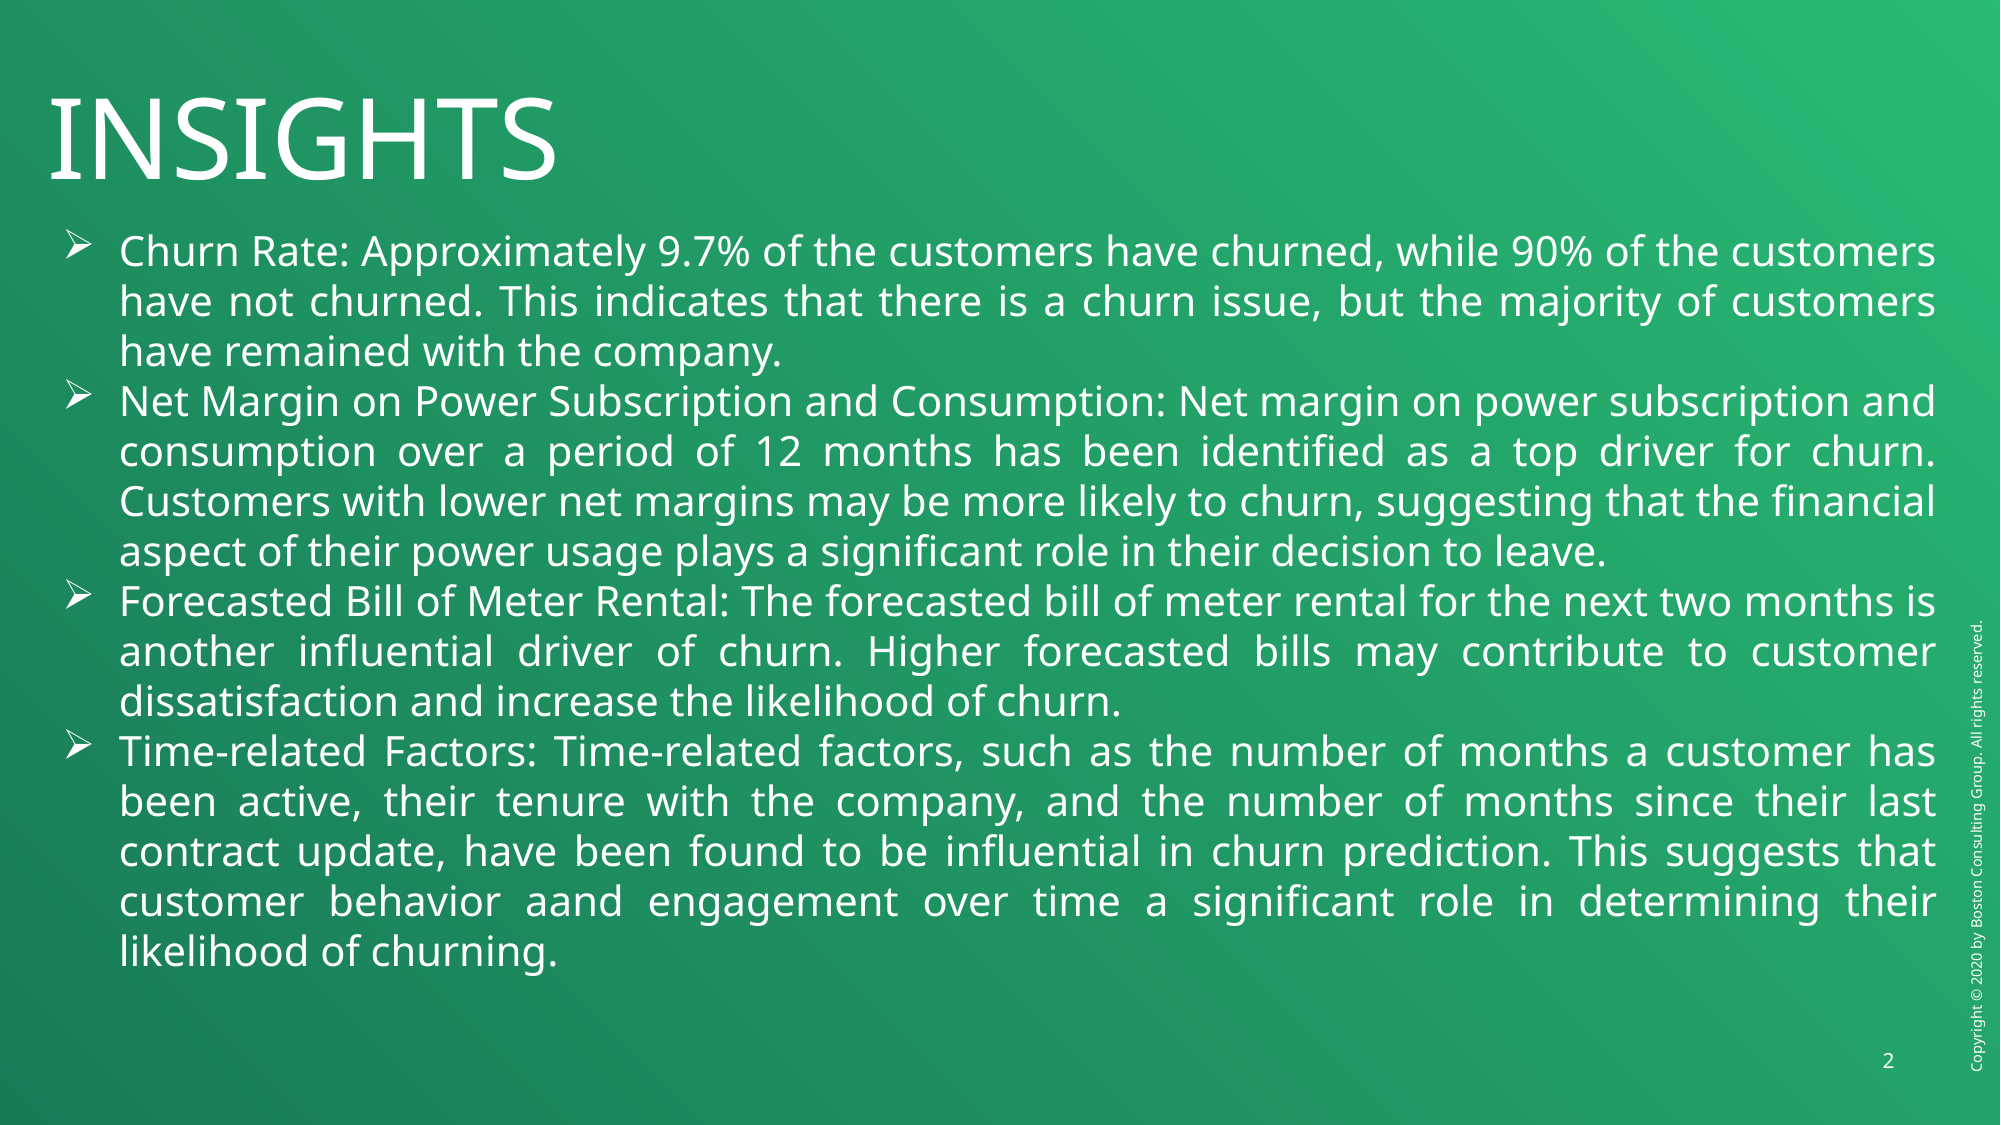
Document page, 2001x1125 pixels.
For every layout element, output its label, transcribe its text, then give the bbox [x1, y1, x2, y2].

text_box Churn Rate: Approximately 9.7% of the customers have churned, while 90% of the customers have not churned. This indicates that there is a churn issue, but the majority of customers have remained with the company. Net Margin on Power Subscription and Consumption: Net margin on power subscription and consumption over a period of 12 months has been identified as a top driver for churn. Customers with lower net margins may be more likely to churn, suggesting that the financial aspect of their power usage plays a significant role in their decision to leave. Forecasted Bill of Meter Rental: The forecasted bill of meter rental for the next two months is another influential driver of churn. Higher forecasted bills may contribute to customer dissatisfaction and increase the likelihood of churn. Time-related Factors: Time-related factors, such as the number of months a customer has been active, their tenure with the company, and the number of months since their last contract update, have been found to be influential in churn prediction. This suggests that customer behavior aand engagement over time a significant role in determining their likelihood of churning. [47, 218, 1953, 1081]
title INSIGHTS [47, 64, 1842, 218]
